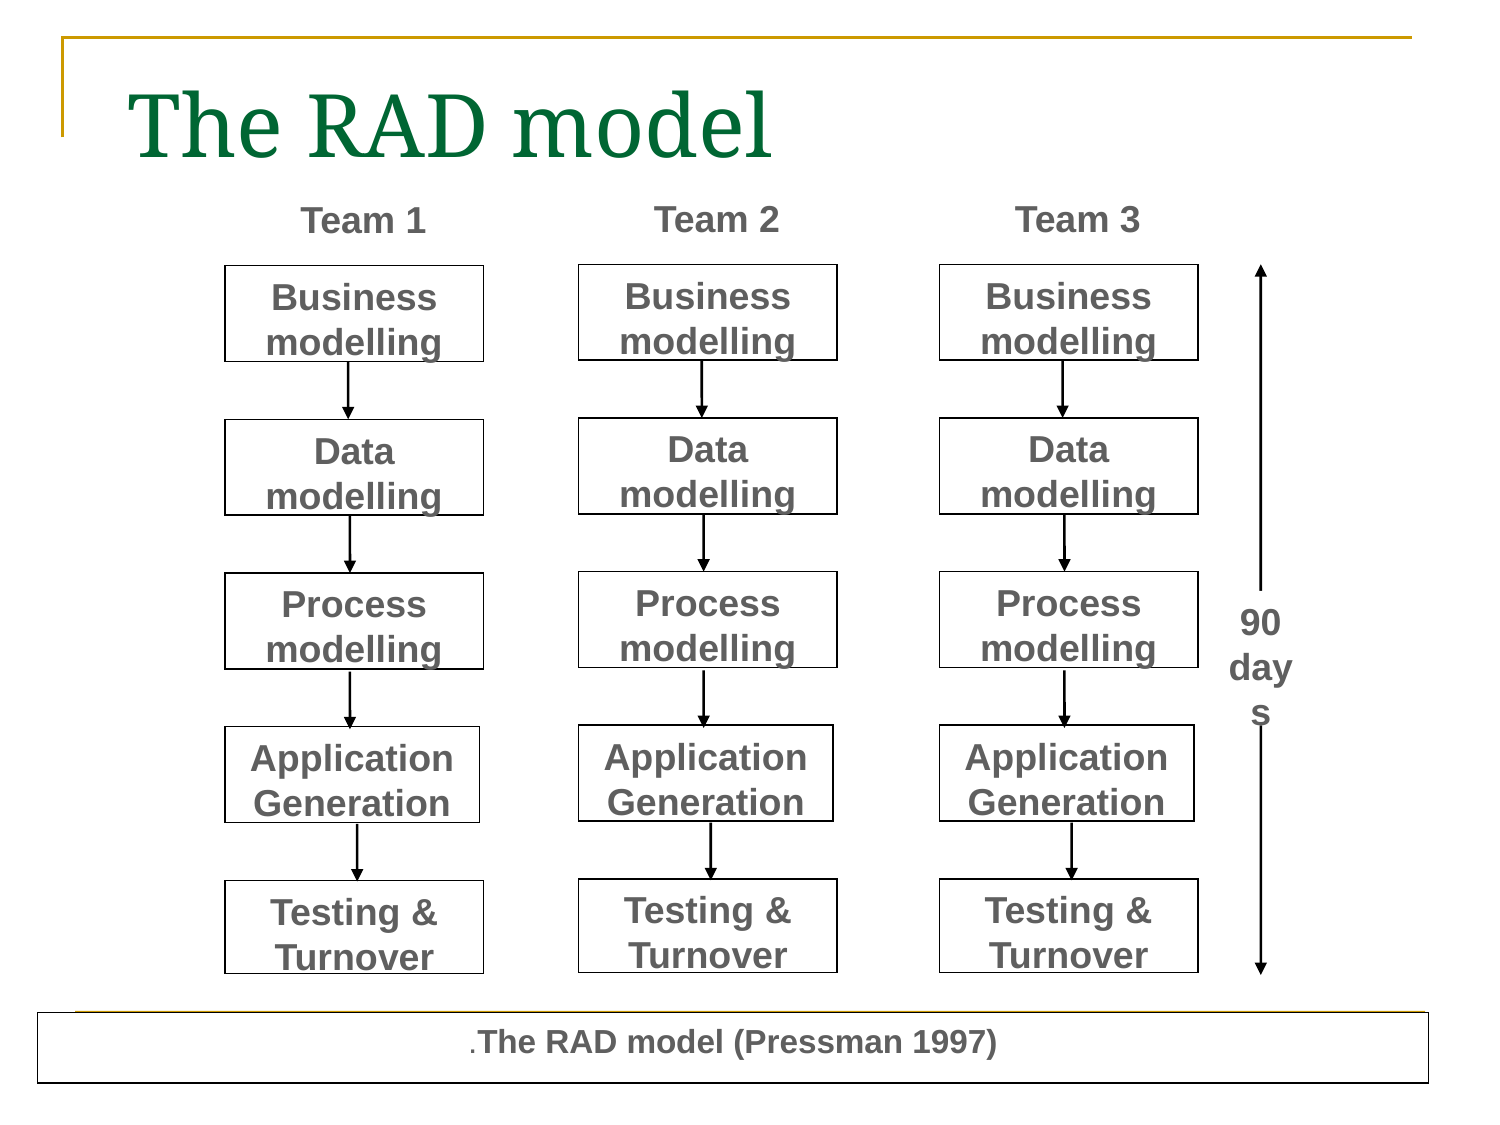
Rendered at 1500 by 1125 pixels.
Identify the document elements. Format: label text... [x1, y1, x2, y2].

title The RAD model [112, 62, 1388, 226]
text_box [224, 187, 1313, 976]
text_box .The RAD model (Pressman 1997) [37, 1012, 1429, 1083]
